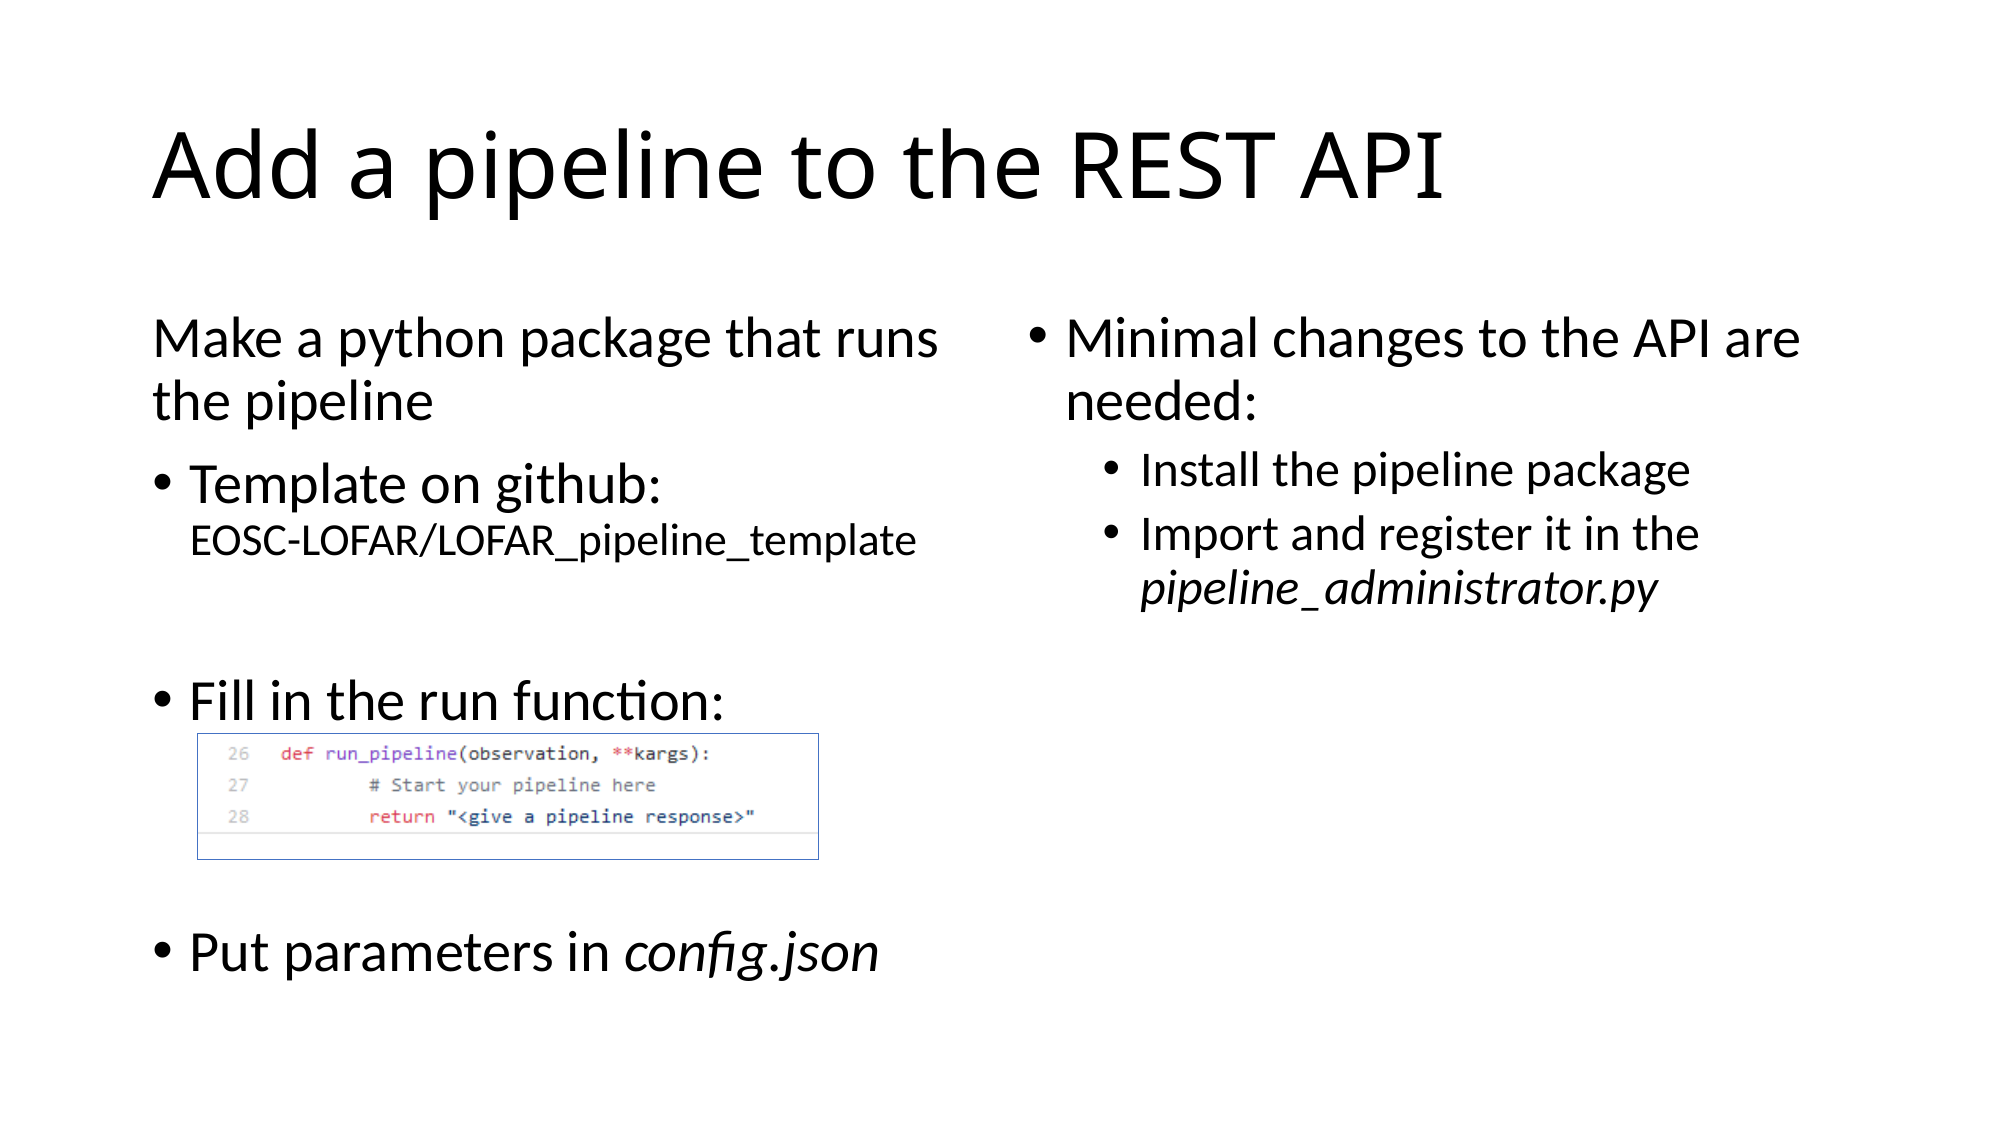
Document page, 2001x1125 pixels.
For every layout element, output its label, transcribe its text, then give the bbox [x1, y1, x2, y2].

list Make a python package that runs the pipeline Template on github: EOSC-LOFAR/LOFAR_pipeline_template Fill in the run function: Put parameters in config.json [137, 299, 988, 1014]
list Minimal changes to the API are needed: Install the pipeline package Import and register it in the pipeline_administrator.py [1012, 299, 1863, 1014]
picture [197, 733, 819, 860]
title Add a pipeline to the REST API [137, 59, 1863, 278]
